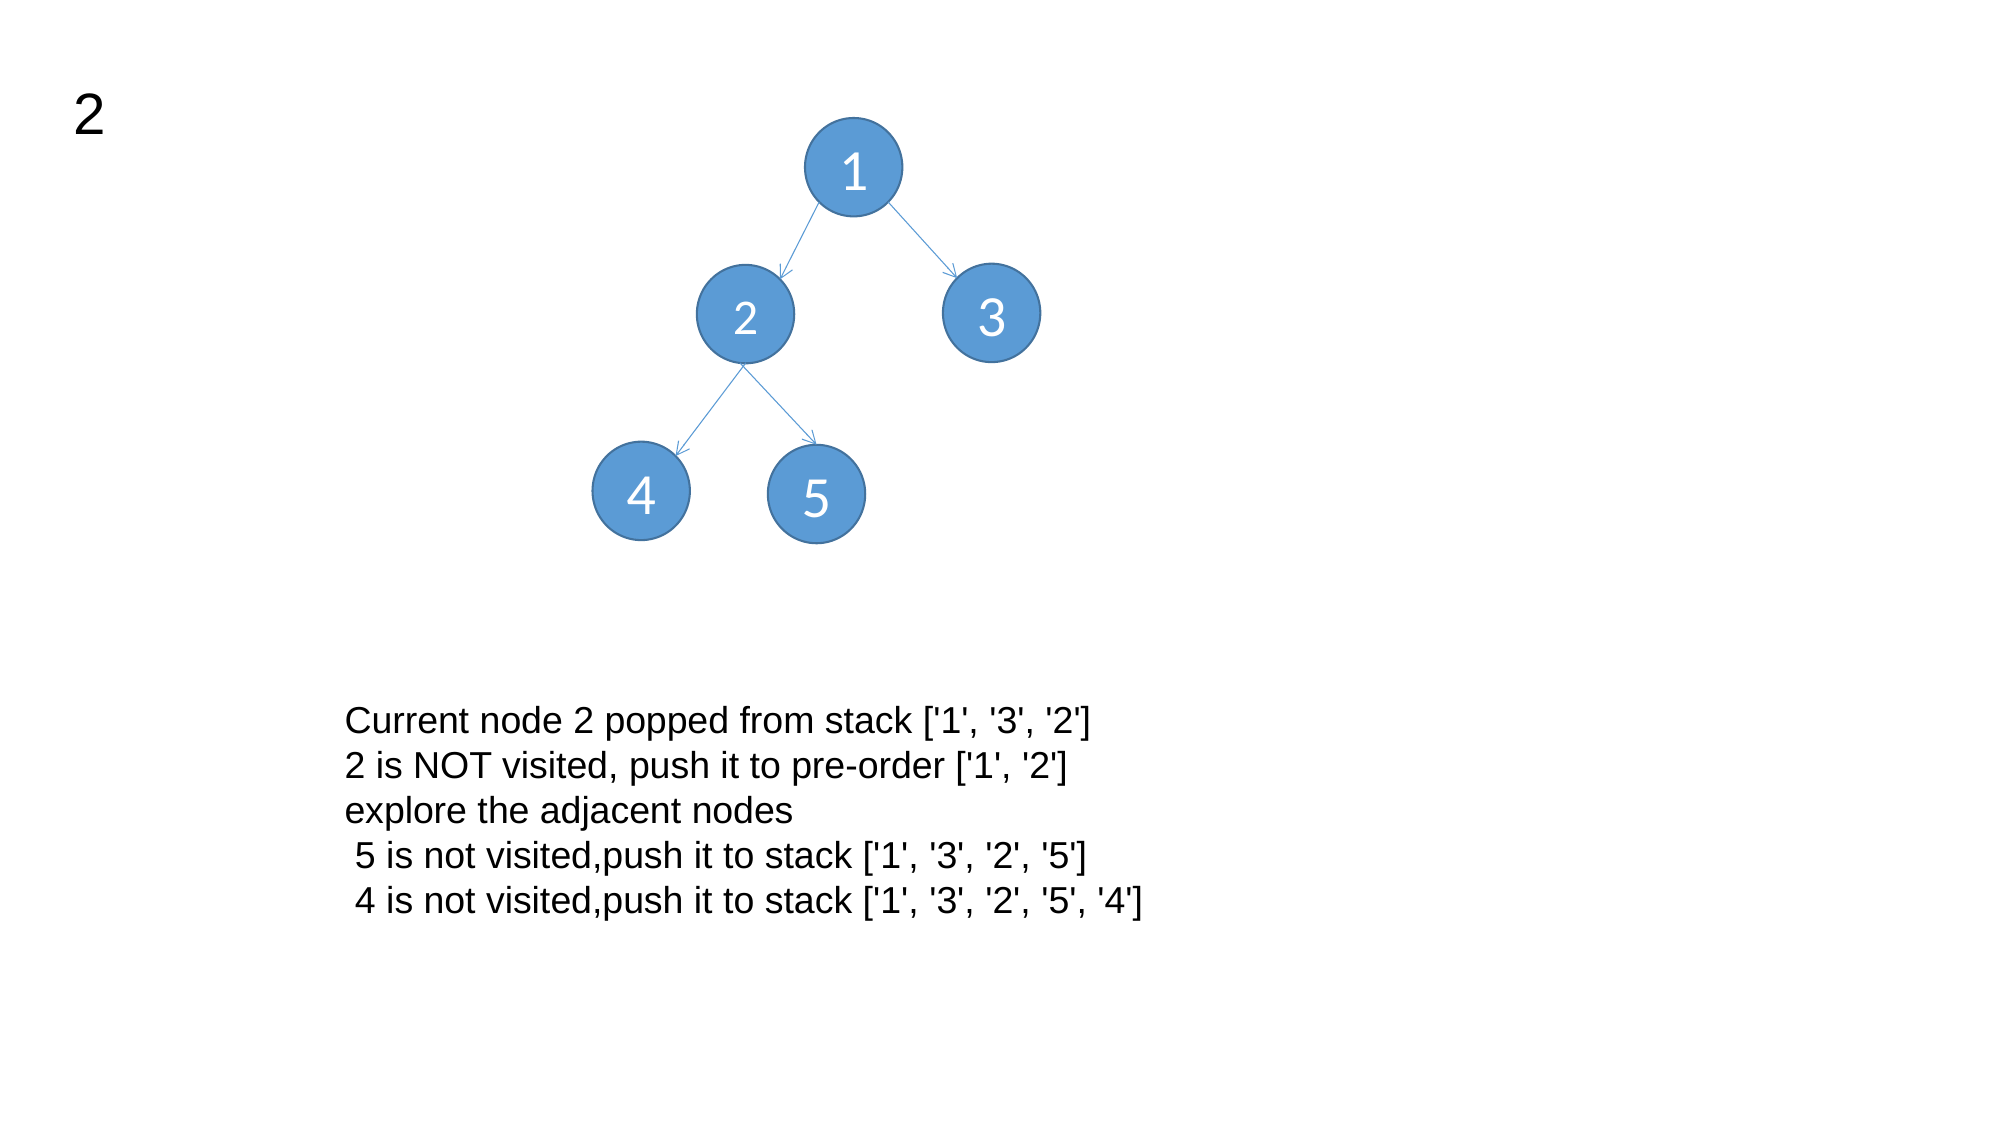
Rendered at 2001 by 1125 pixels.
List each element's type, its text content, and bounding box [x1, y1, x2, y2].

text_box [592, 117, 1041, 543]
text_box Current node 2 popped from stack ['1', '3', '2'] 2 is NOT visited, push it to pre-order ['1', '2'] explore the adjacent nodes 5 is not visited,push it to stack ['1', '3', '2', '5'] 4 is not visited,push it to stack ['1', '3', '2', '5', '4'] [329, 688, 1569, 929]
text_box 2 [59, 68, 147, 154]
